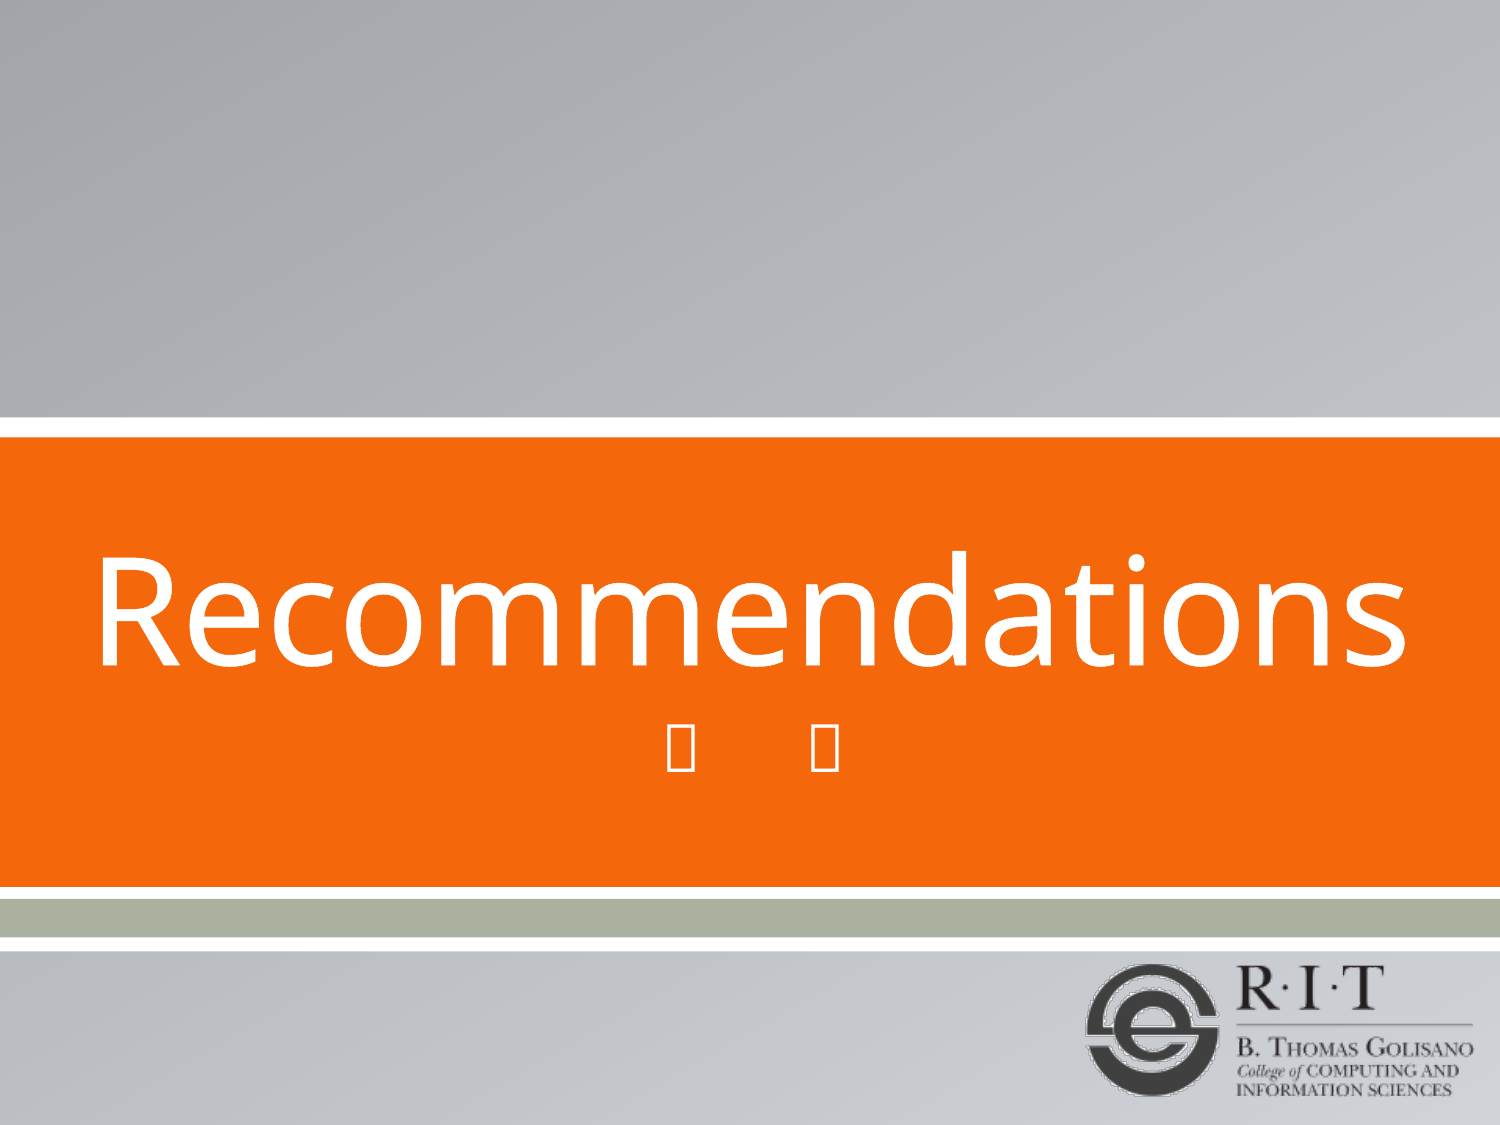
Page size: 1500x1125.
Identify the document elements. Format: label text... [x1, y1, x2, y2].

picture [1072, 952, 1485, 1110]
title Recommendations [37, 462, 1463, 703]
